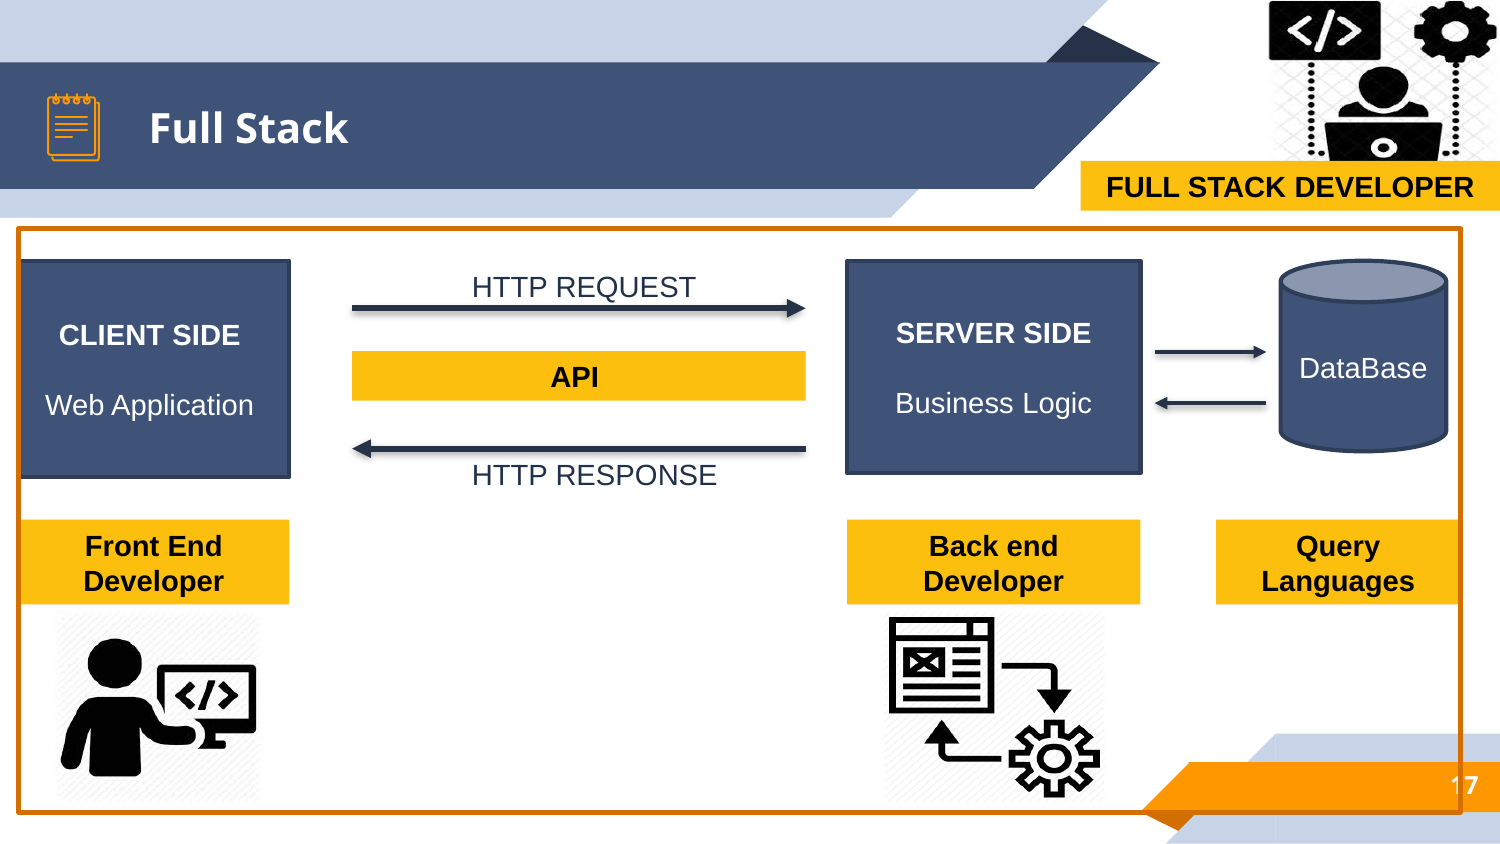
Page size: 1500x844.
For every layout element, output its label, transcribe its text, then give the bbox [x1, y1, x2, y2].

text_box SERVER SIDE Business Logic [845, 259, 1143, 475]
text_box API [352, 351, 806, 401]
picture [1266, 0, 1500, 175]
text_box DataBase [1278, 258, 1449, 454]
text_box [47, 93, 100, 161]
text_box HTTP REQUEST [384, 260, 785, 307]
text_box FULL STACK DEVELOPER [1080, 160, 1500, 211]
title Full Stack [133, 64, 997, 190]
text_box Back end Developer [847, 519, 1141, 605]
text_box [17, 226, 1462, 814]
text_box HTTP RESPONSE [384, 455, 806, 499]
slide_number 17 [1462, 760, 1494, 813]
picture [881, 610, 1106, 804]
picture [55, 610, 261, 804]
